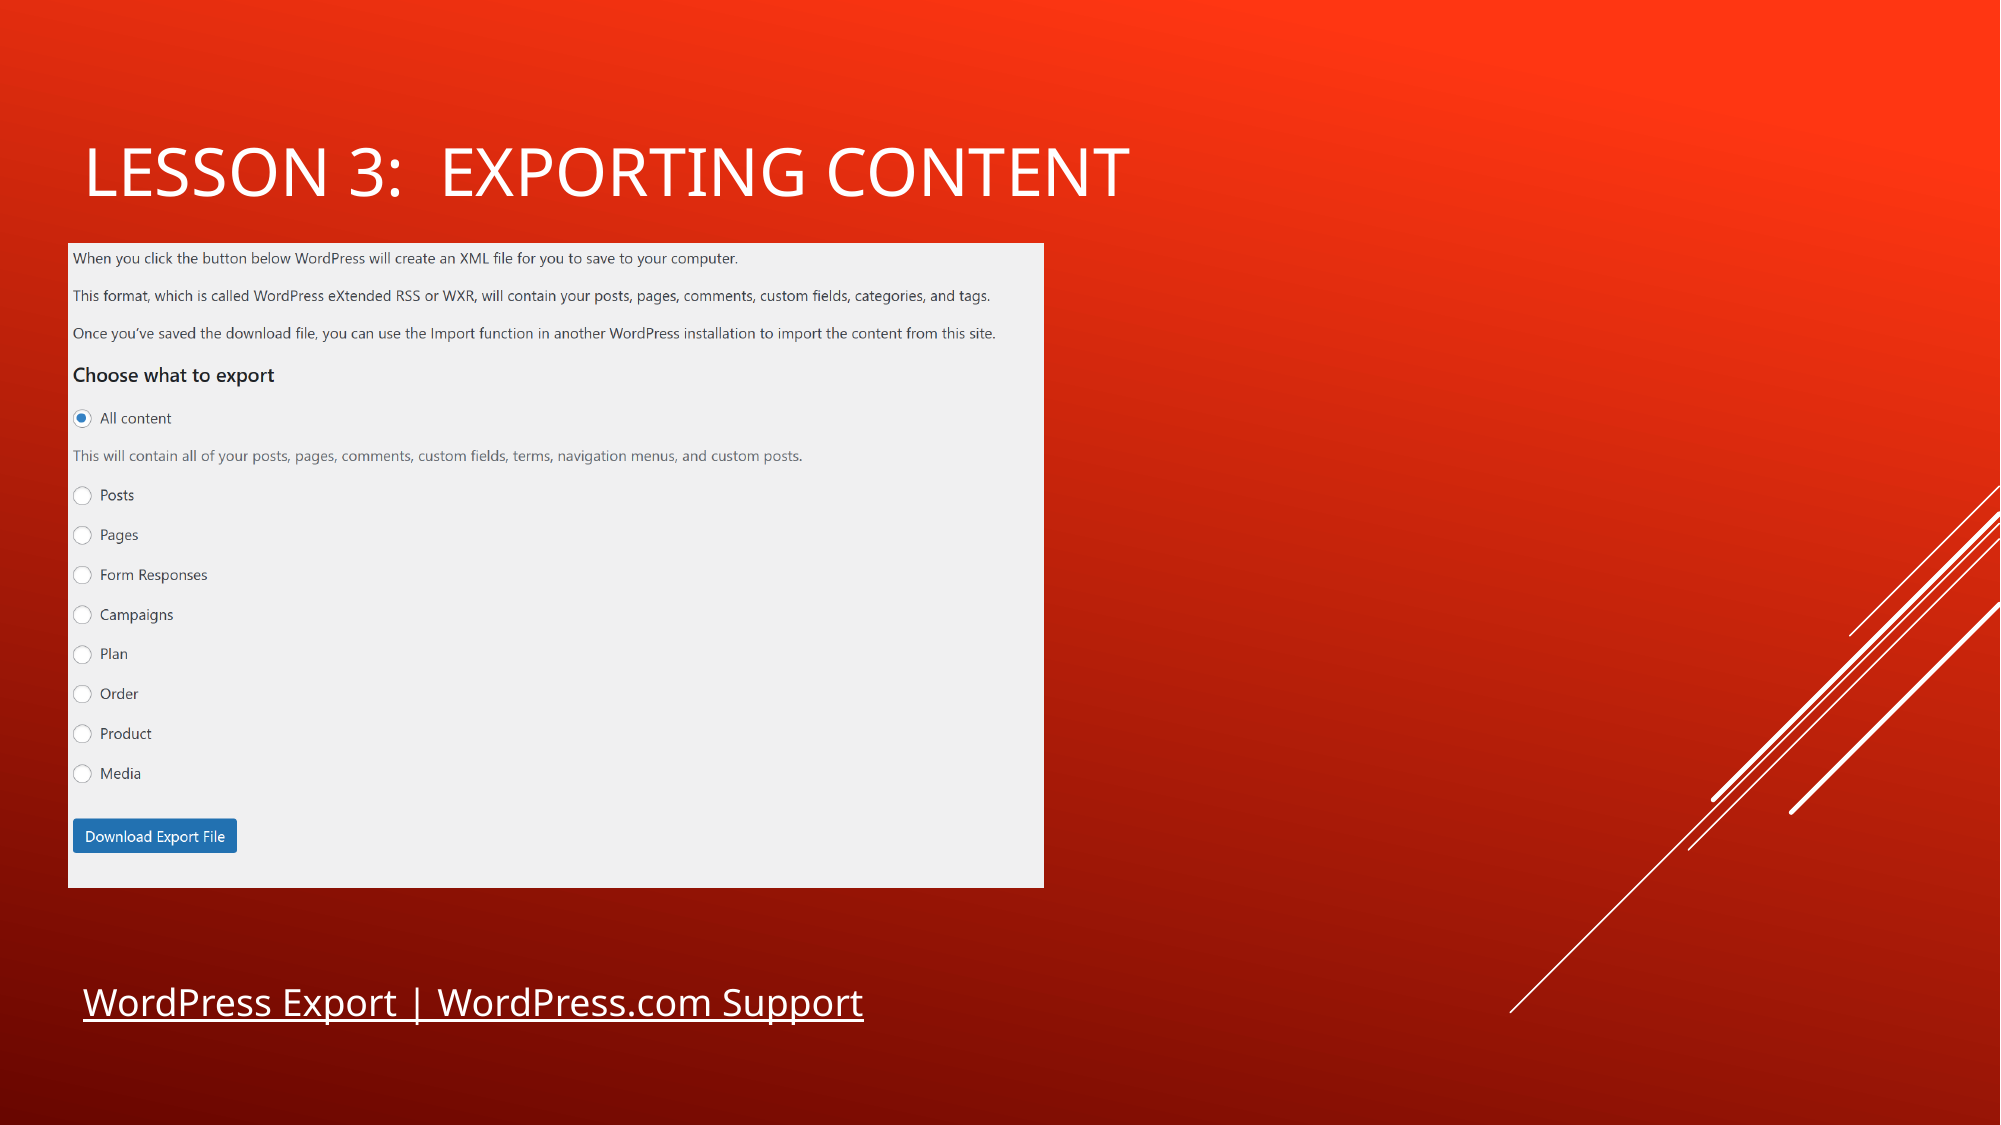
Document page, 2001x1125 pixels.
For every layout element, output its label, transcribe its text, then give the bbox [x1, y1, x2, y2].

text_box WordPress Export | WordPress.com Support [68, 971, 1063, 1083]
title Lesson 3: Exporting content [68, 46, 1952, 294]
picture [67, 243, 1044, 888]
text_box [1510, 485, 2000, 1013]
text_box [0, 0, 2000, 1125]
